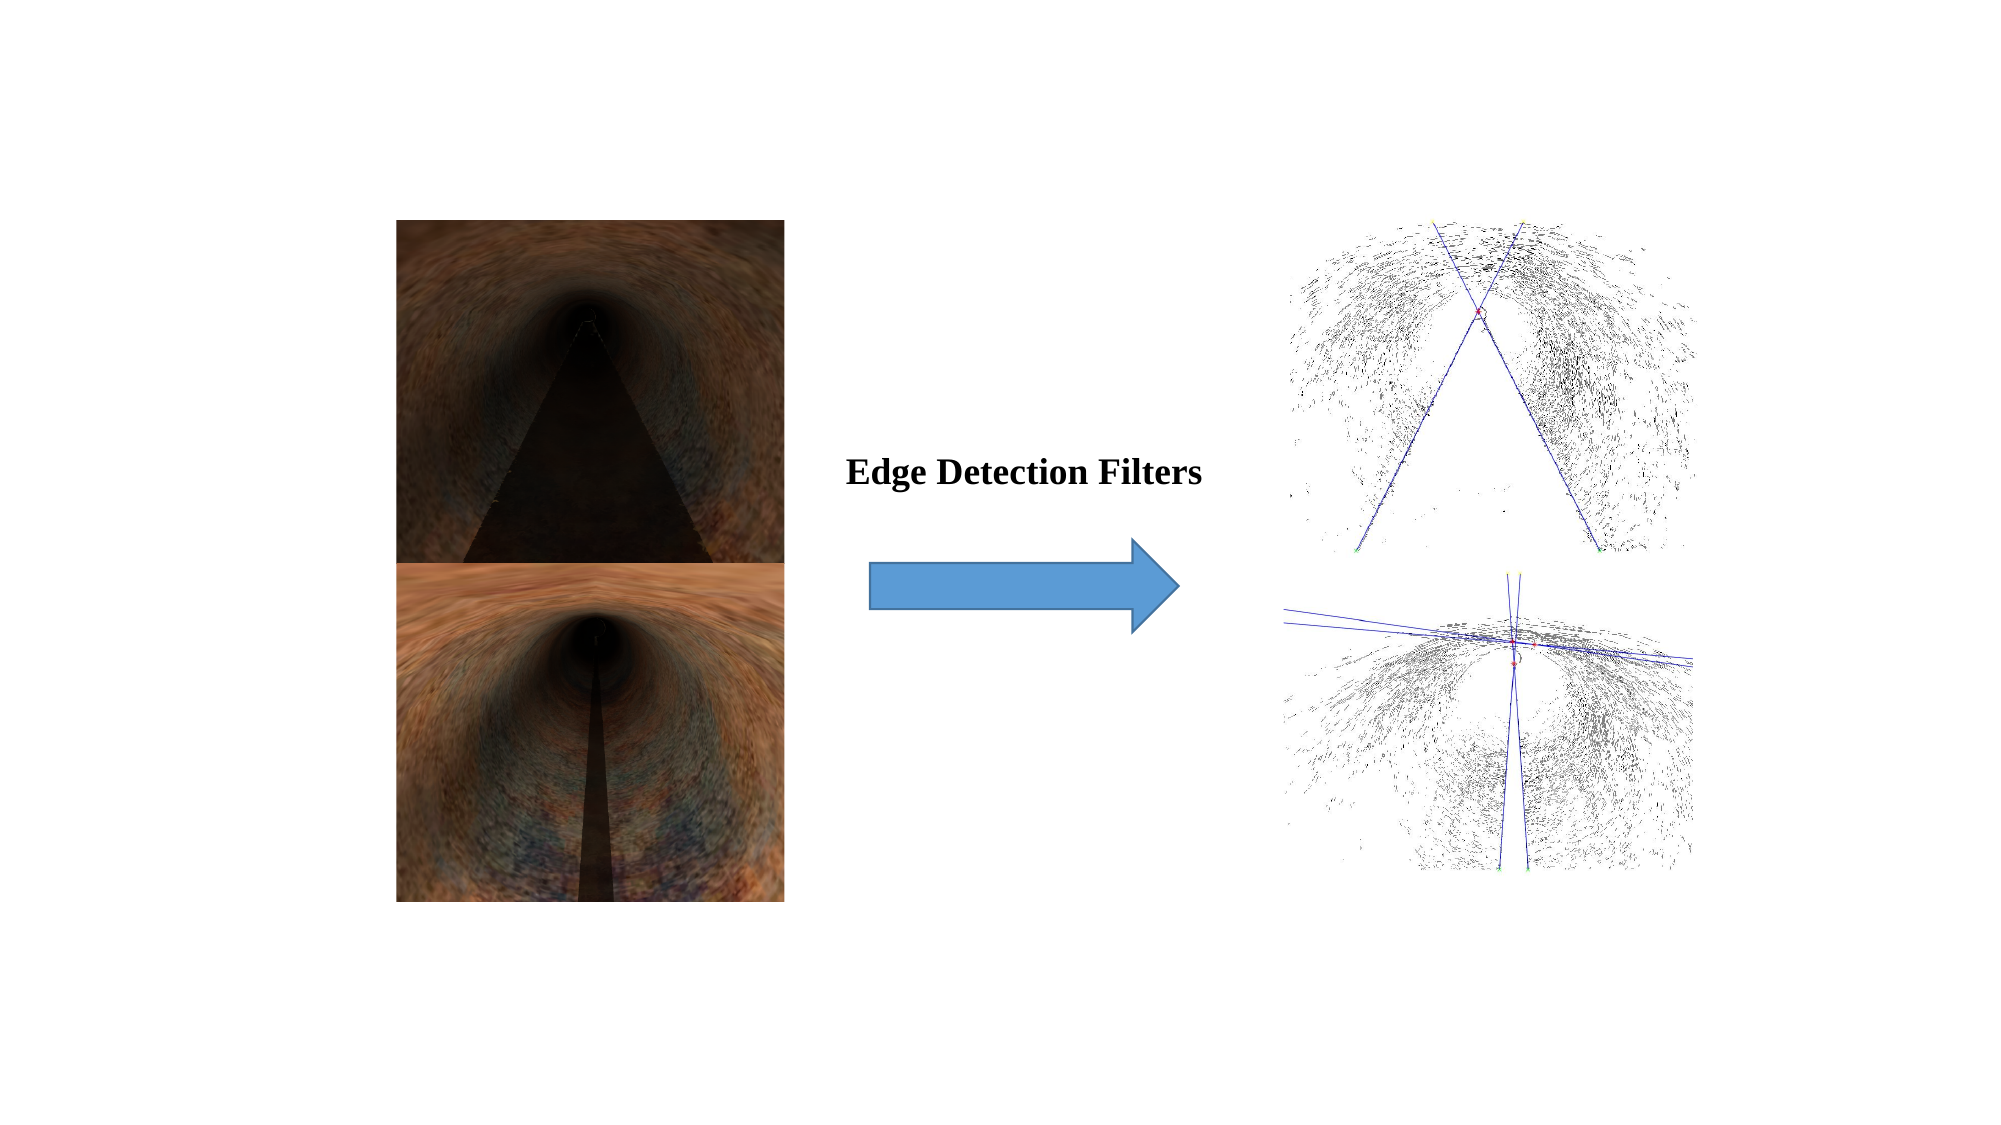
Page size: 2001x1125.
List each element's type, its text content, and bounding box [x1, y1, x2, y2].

picture [1283, 205, 1698, 903]
text_box Edge Detection Filters [826, 439, 1223, 500]
text_box [868, 537, 1181, 635]
picture [396, 220, 785, 902]
